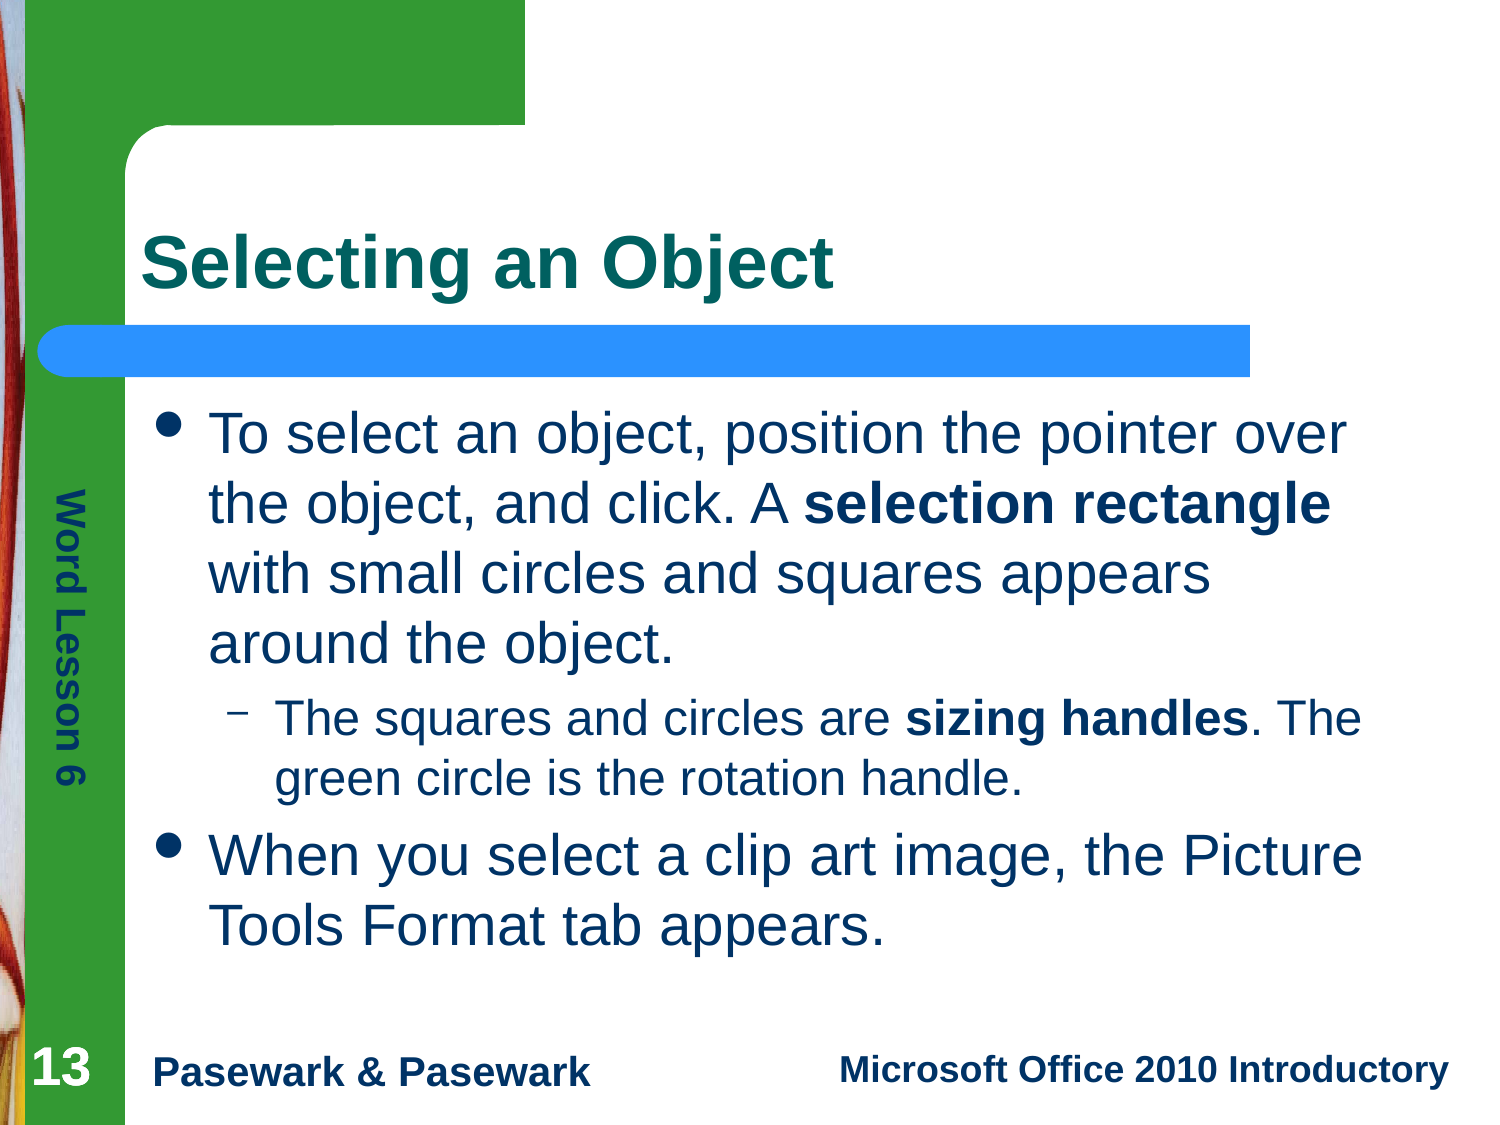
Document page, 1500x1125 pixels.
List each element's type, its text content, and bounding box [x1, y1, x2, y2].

title Selecting an Object [124, 124, 1426, 313]
picture [0, 0, 25, 1125]
text_box 13 [13, 1023, 111, 1105]
list To select an object, position the pointer over the object, and click. A selection rectangle with small circles and squares appears around the object. The squares and circles are sizing handles. The green circle is the rotation handle. When you select a clip art image, the Picture Tools Format tab appears. [137, 387, 1400, 1076]
